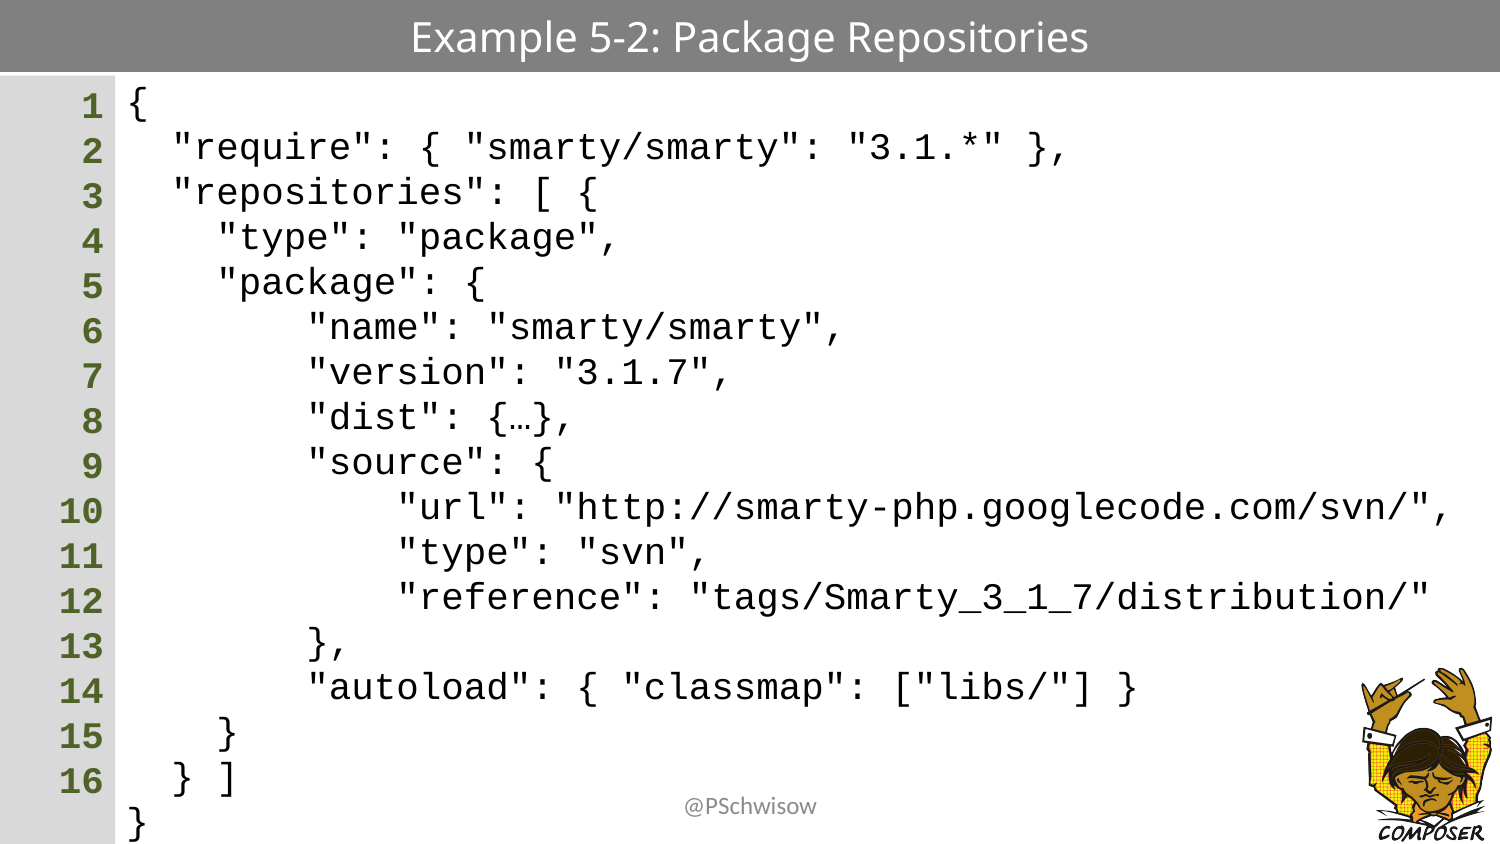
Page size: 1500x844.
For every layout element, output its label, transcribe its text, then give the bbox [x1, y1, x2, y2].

text_box { "require": { "smarty/smarty": "3.1.*" }, "repositories": [ { "type": "package", "package": { "name": "smarty/smarty", "version": "3.1.7", "dist": {…}, "source": { "url": "http://smarty-php.googlecode.com/svn/", "type": "svn", "reference": "tags/Smarty_3_1_7/distribution/" }, "autoload": { "classmap": ["libs/"] } } } ] } [115, 74, 1500, 844]
footer @PSchwisow [512, 782, 988, 827]
text_box 1 2 3 4 5 6 7 8 9 10 11 12 13 14 15 16 [0, 75, 115, 844]
picture [1354, 665, 1500, 844]
title Example 5-2: Package Repositories [0, 0, 1500, 74]
